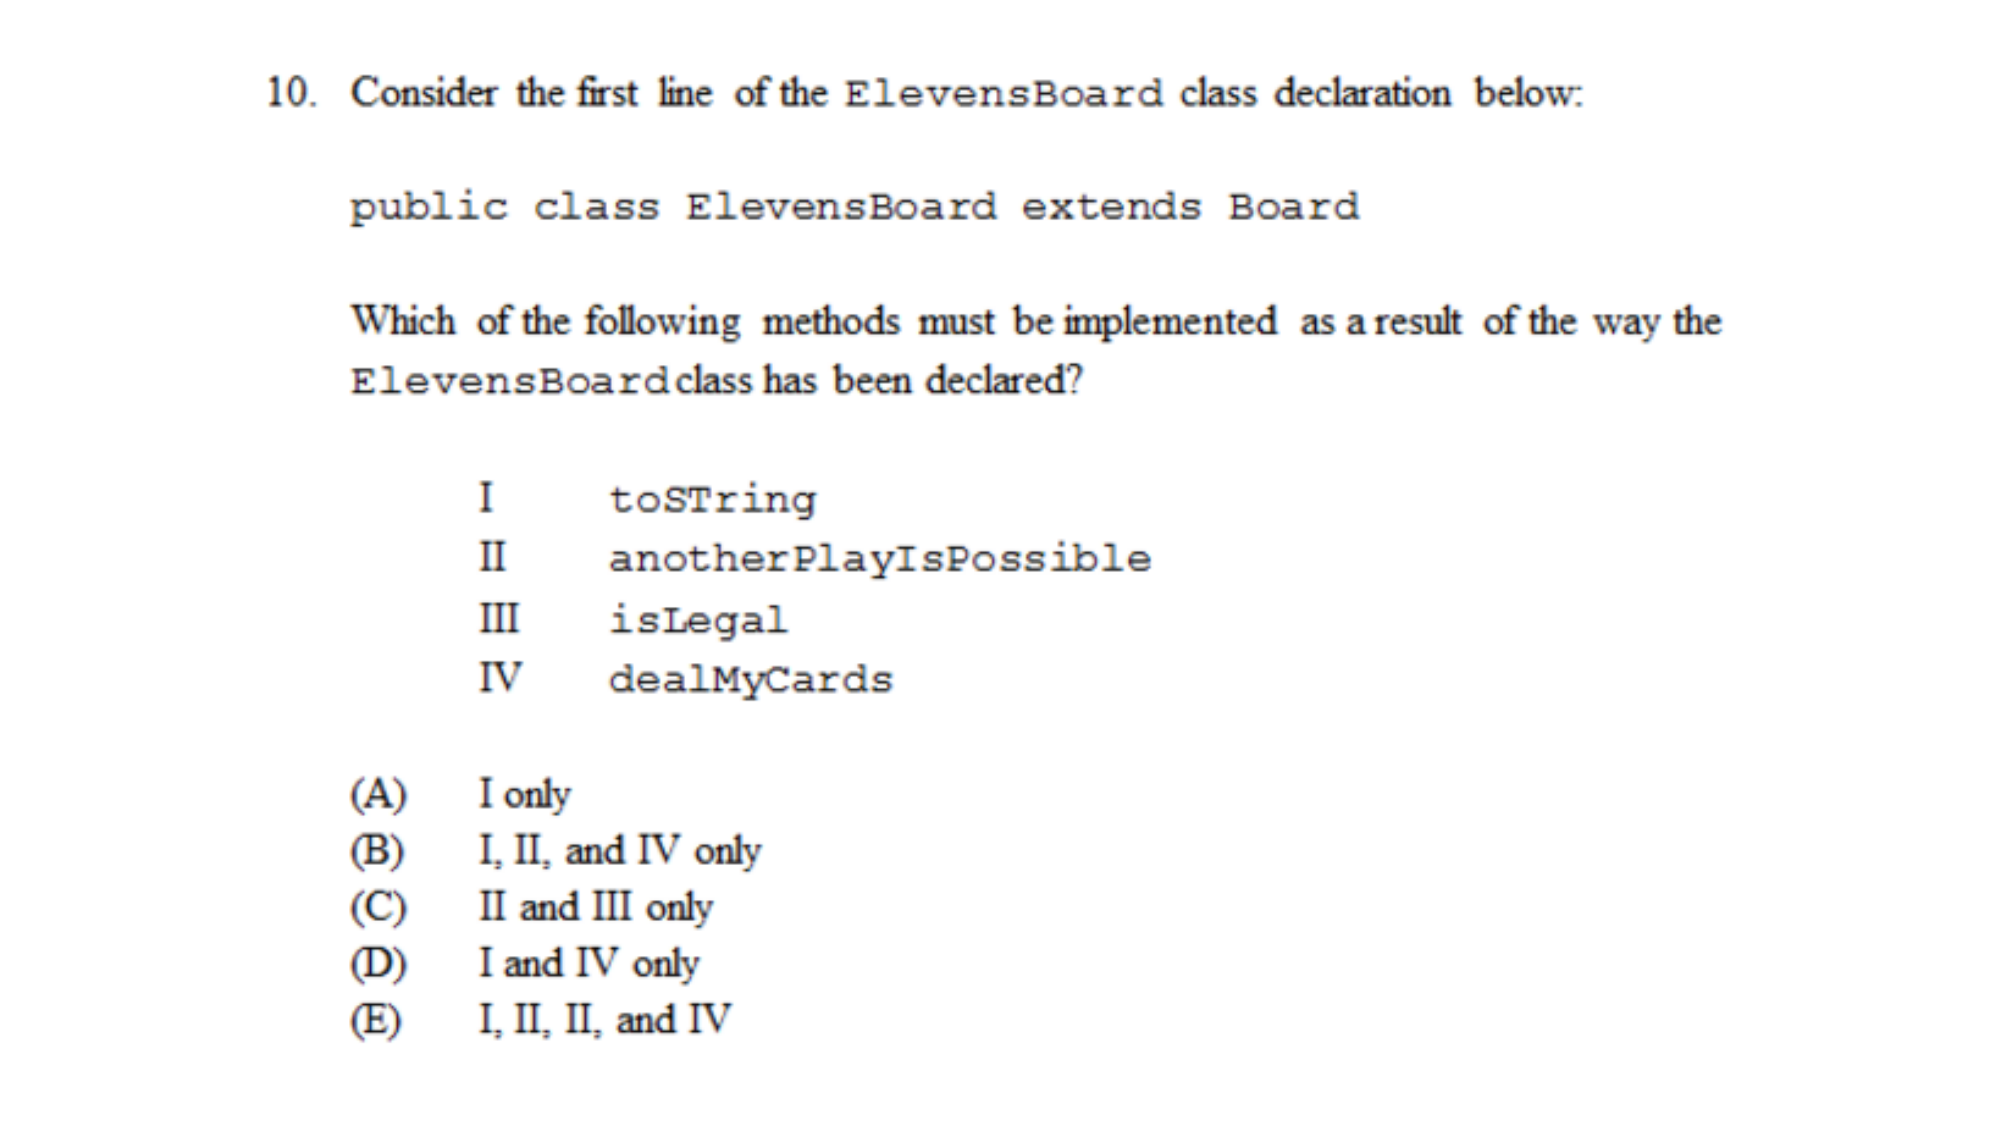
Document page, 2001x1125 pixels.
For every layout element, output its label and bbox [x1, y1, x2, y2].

picture [248, 54, 1752, 1070]
